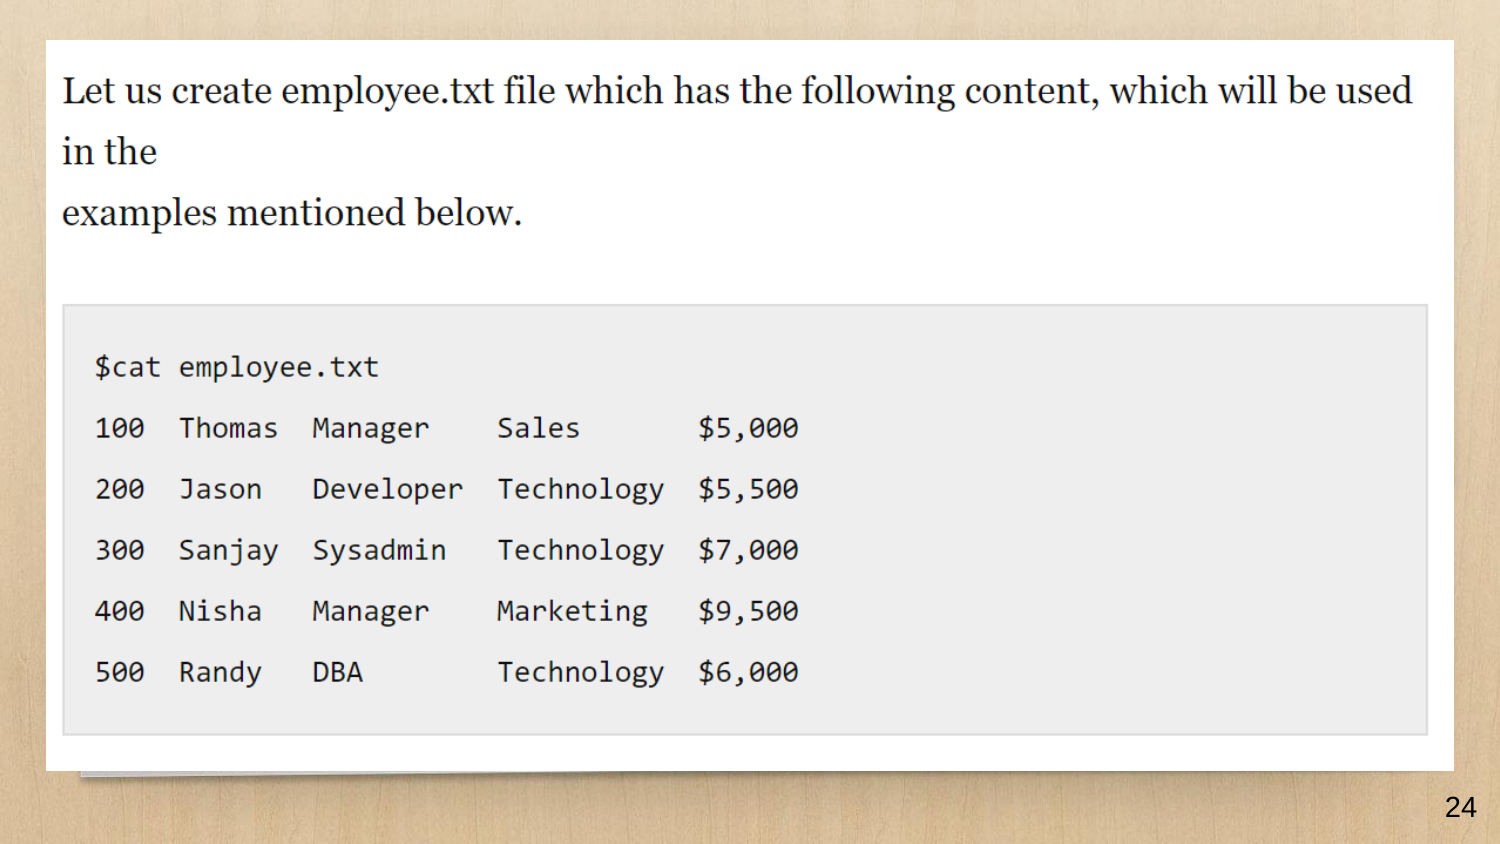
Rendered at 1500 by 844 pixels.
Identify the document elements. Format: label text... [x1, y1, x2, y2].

slide_number 24 [1429, 767, 1500, 844]
picture [0, 0, 1500, 844]
